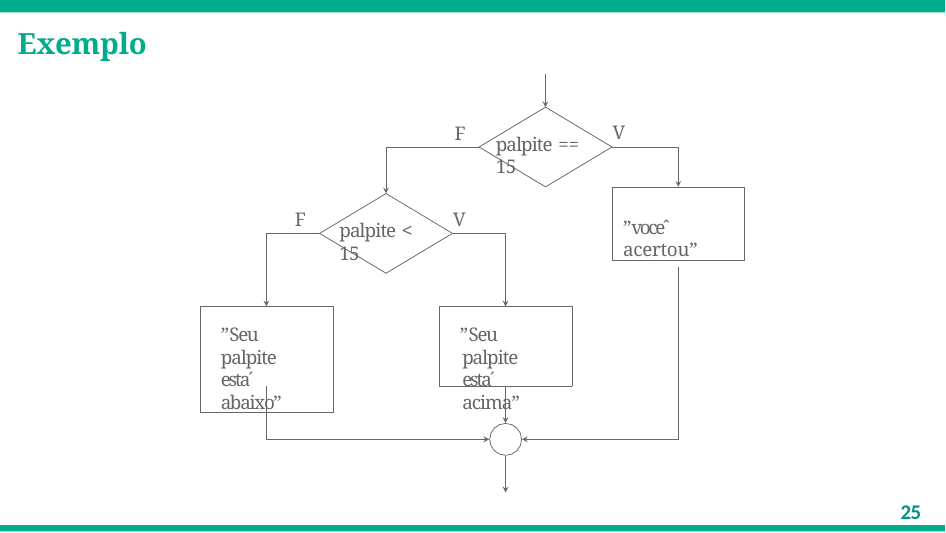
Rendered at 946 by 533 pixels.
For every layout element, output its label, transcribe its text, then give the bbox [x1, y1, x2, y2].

slide_number 25 [894, 496, 931, 533]
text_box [263, 73, 682, 493]
text_box ”voceˆ acertou” [686, 186, 745, 261]
text_box ”Seu palpite esta´ abaixo” [200, 306, 258, 413]
text_box [931, 525, 945, 532]
title Exemplo [15, 22, 426, 115]
text_box [0, 525, 894, 532]
